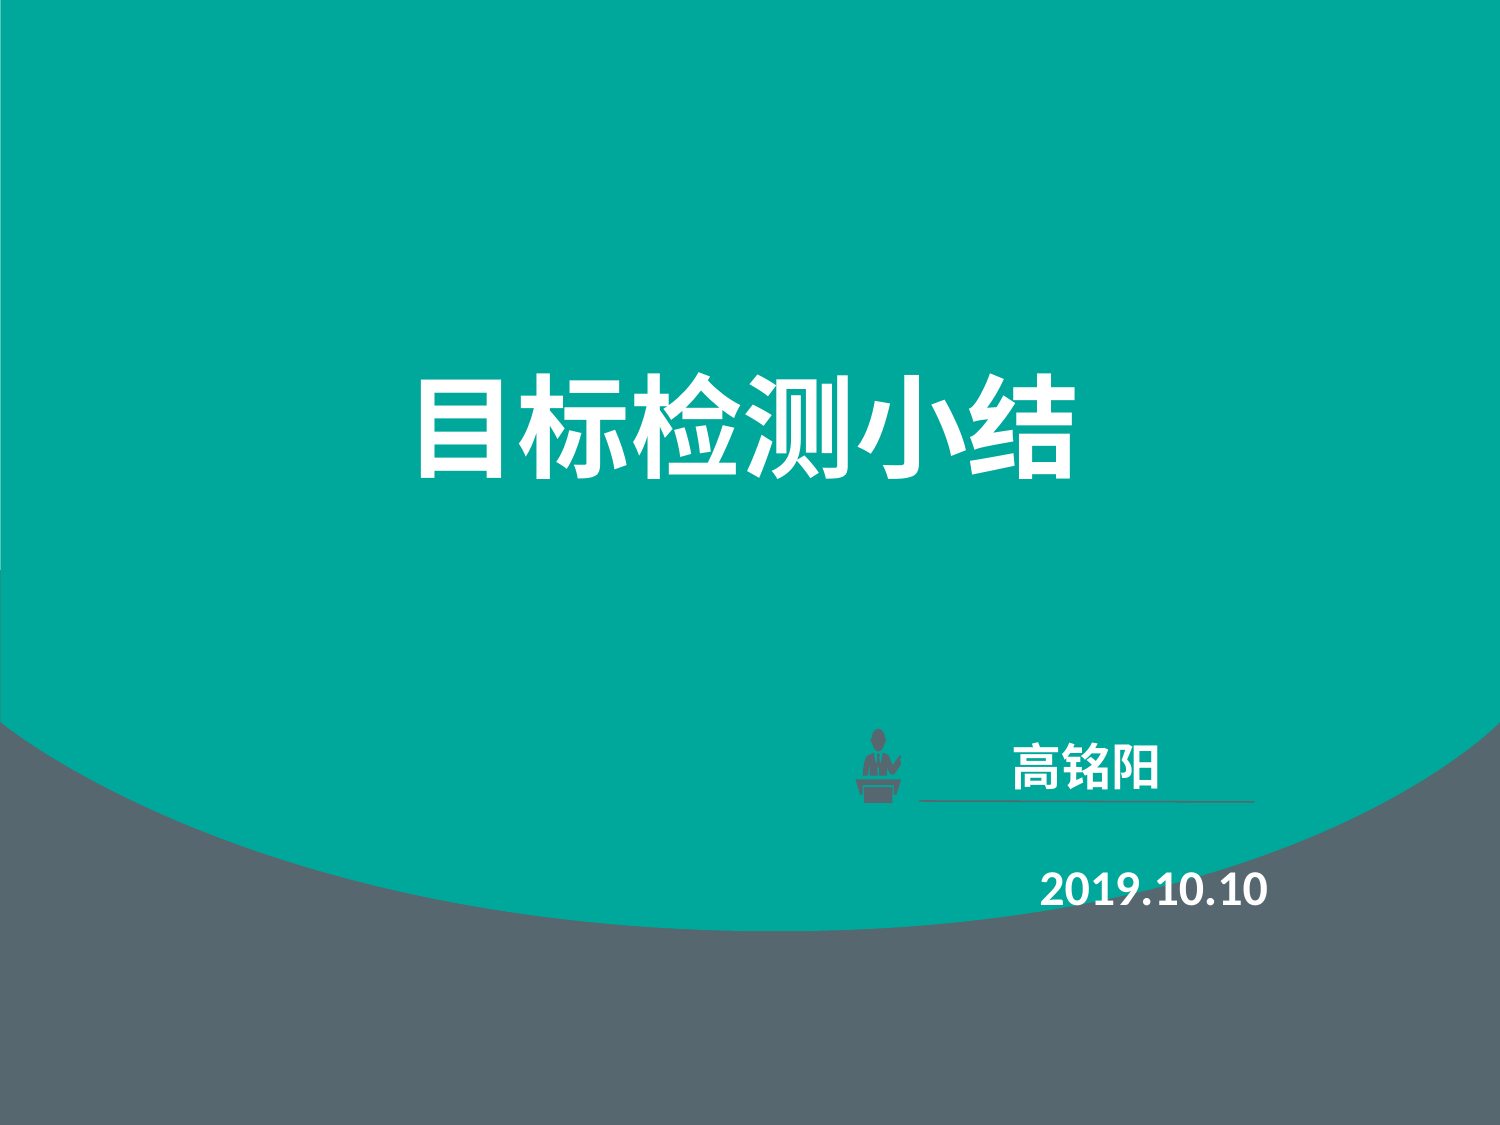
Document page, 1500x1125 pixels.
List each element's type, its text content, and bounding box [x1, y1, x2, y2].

text_box 2019.10.10 [974, 847, 1333, 923]
text_box [0, 0, 1500, 932]
text_box [855, 779, 902, 803]
text_box [870, 728, 886, 752]
text_box 高铭阳 [939, 728, 1235, 799]
text_box [0, 723, 1500, 1125]
text_box 目标检测小结 [123, 349, 1361, 500]
text_box [862, 752, 902, 776]
